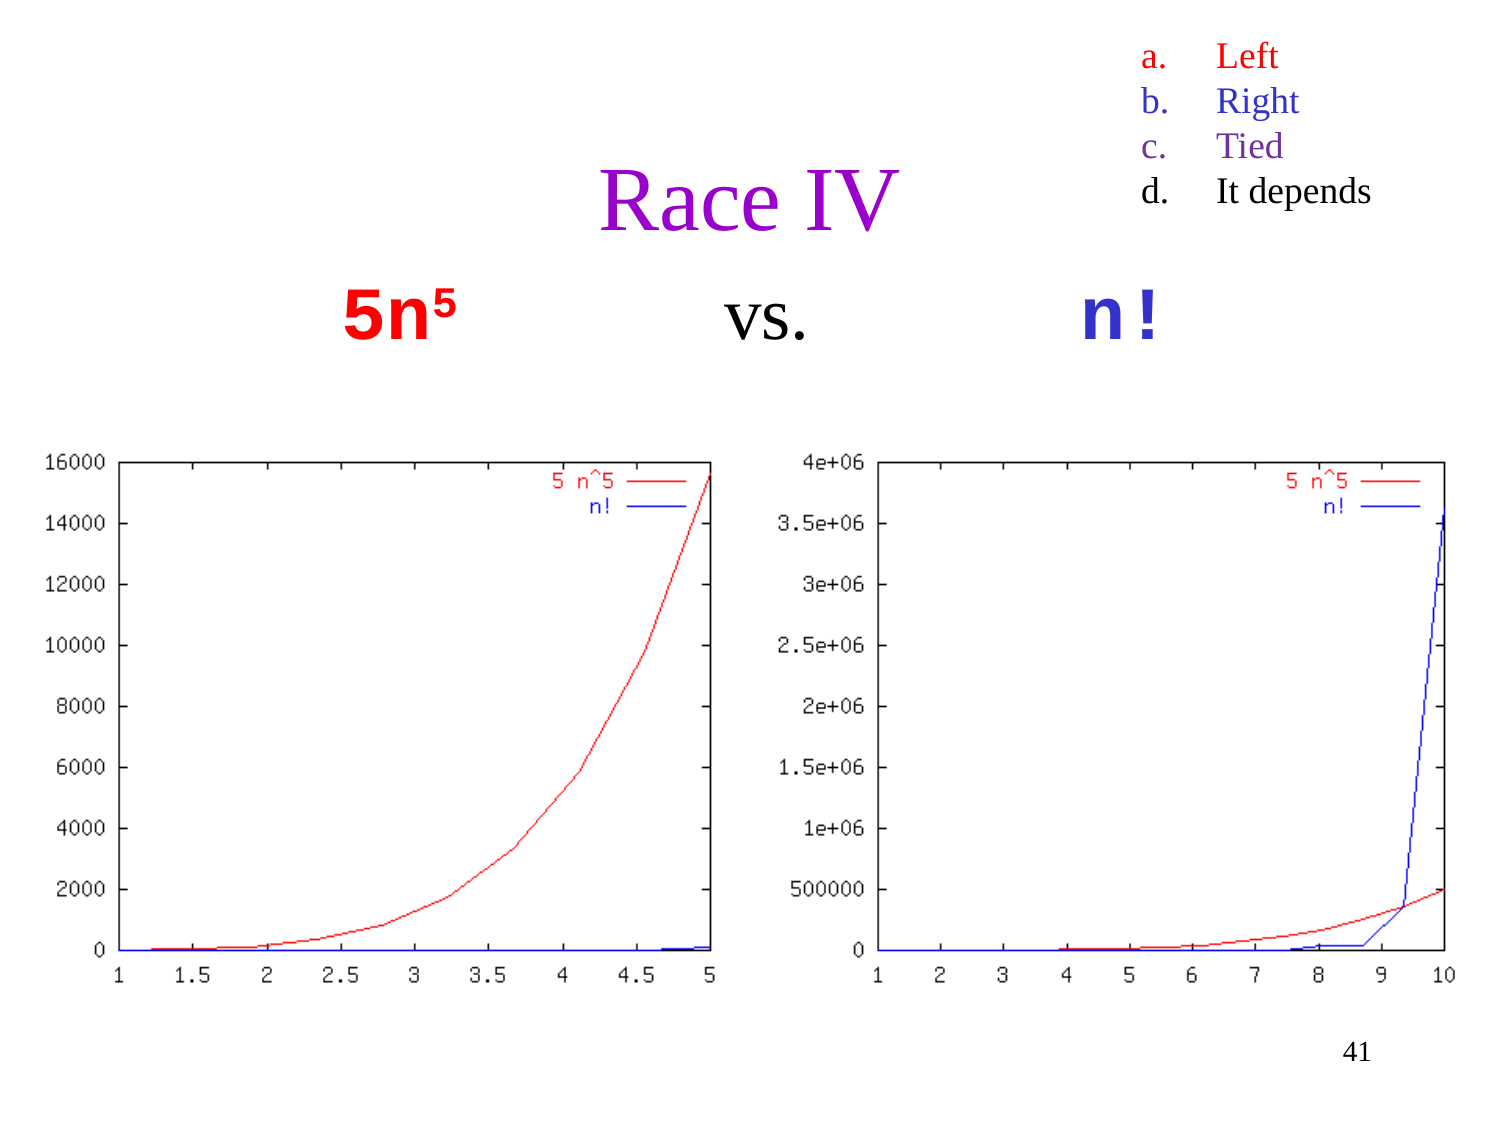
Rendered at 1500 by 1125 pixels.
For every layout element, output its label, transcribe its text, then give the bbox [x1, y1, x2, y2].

picture [765, 437, 1469, 1001]
picture [30, 437, 735, 1001]
text_box vs. [709, 257, 825, 362]
text_box Left Right Tied It depends [1126, 23, 1477, 219]
text_box 5n5 [62, 257, 709, 362]
text_box n! [825, 257, 1463, 362]
slide_number 41 [1074, 1024, 1388, 1101]
title Race IV [112, 99, 1388, 257]
